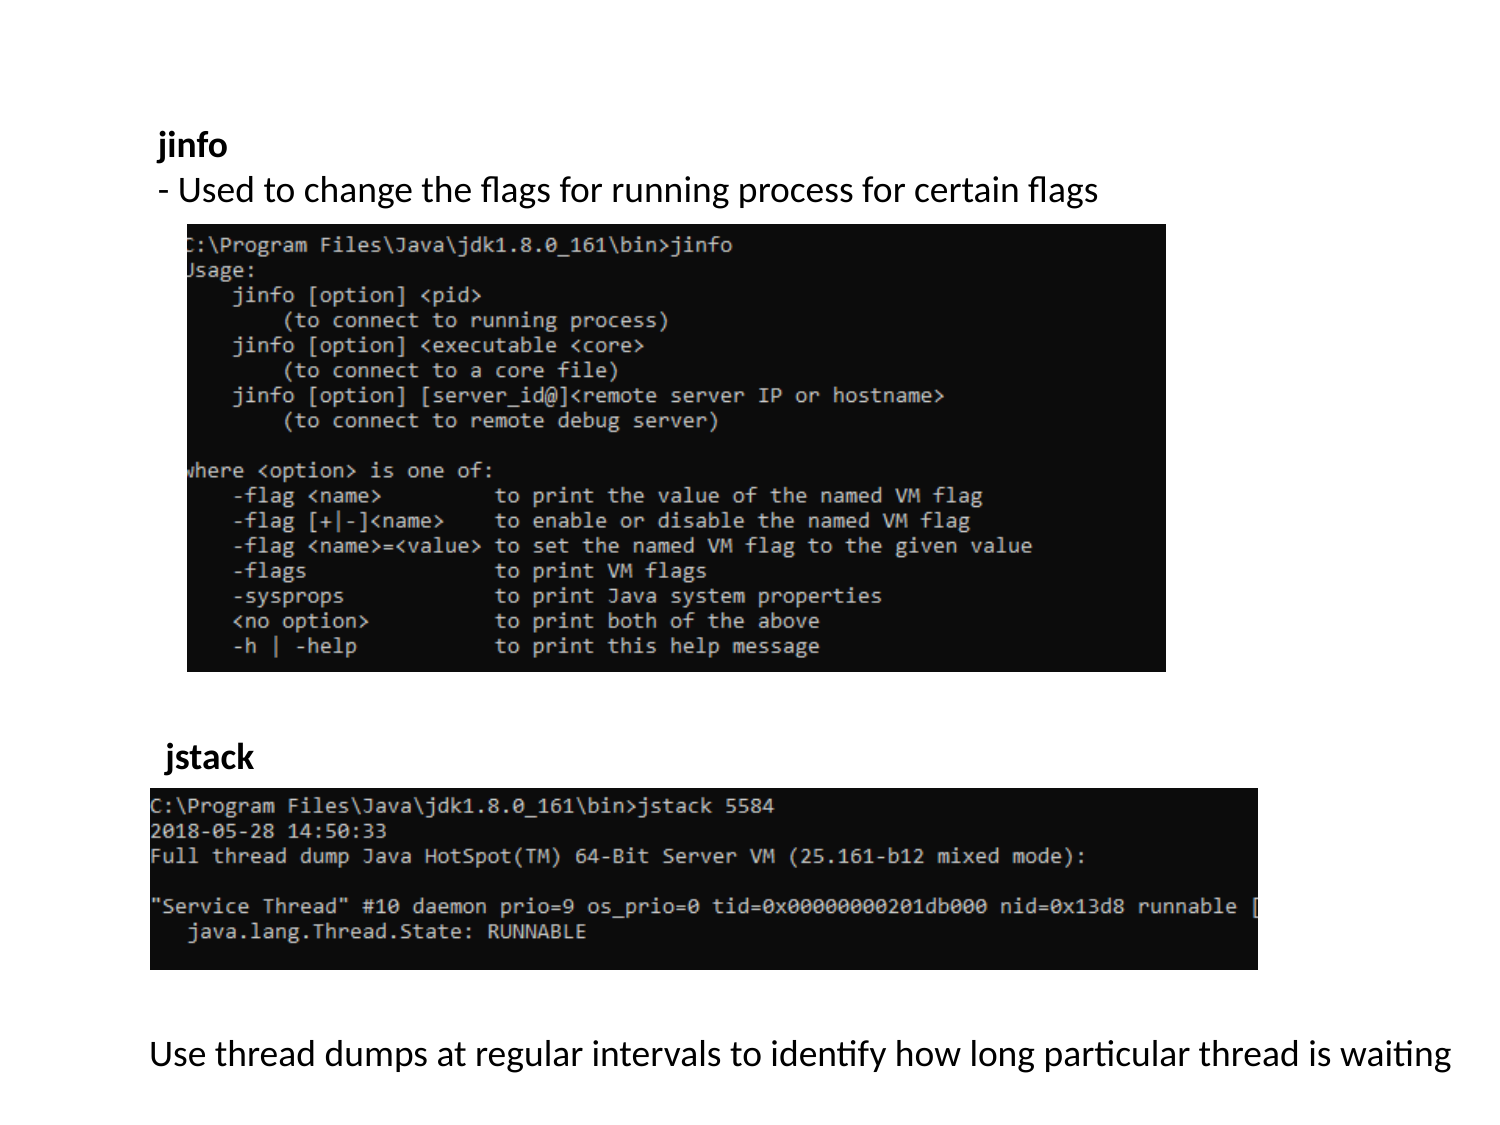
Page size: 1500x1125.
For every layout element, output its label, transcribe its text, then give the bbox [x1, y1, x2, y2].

text_box Use thread dumps at regular intervals to identify how long particular thread is waiting [134, 1021, 1469, 1082]
text_box jinfo - Used to change the flags for running process for certain flags [143, 112, 1115, 218]
picture [149, 788, 1259, 970]
text_box jstack [150, 724, 270, 784]
picture [187, 224, 1166, 673]
